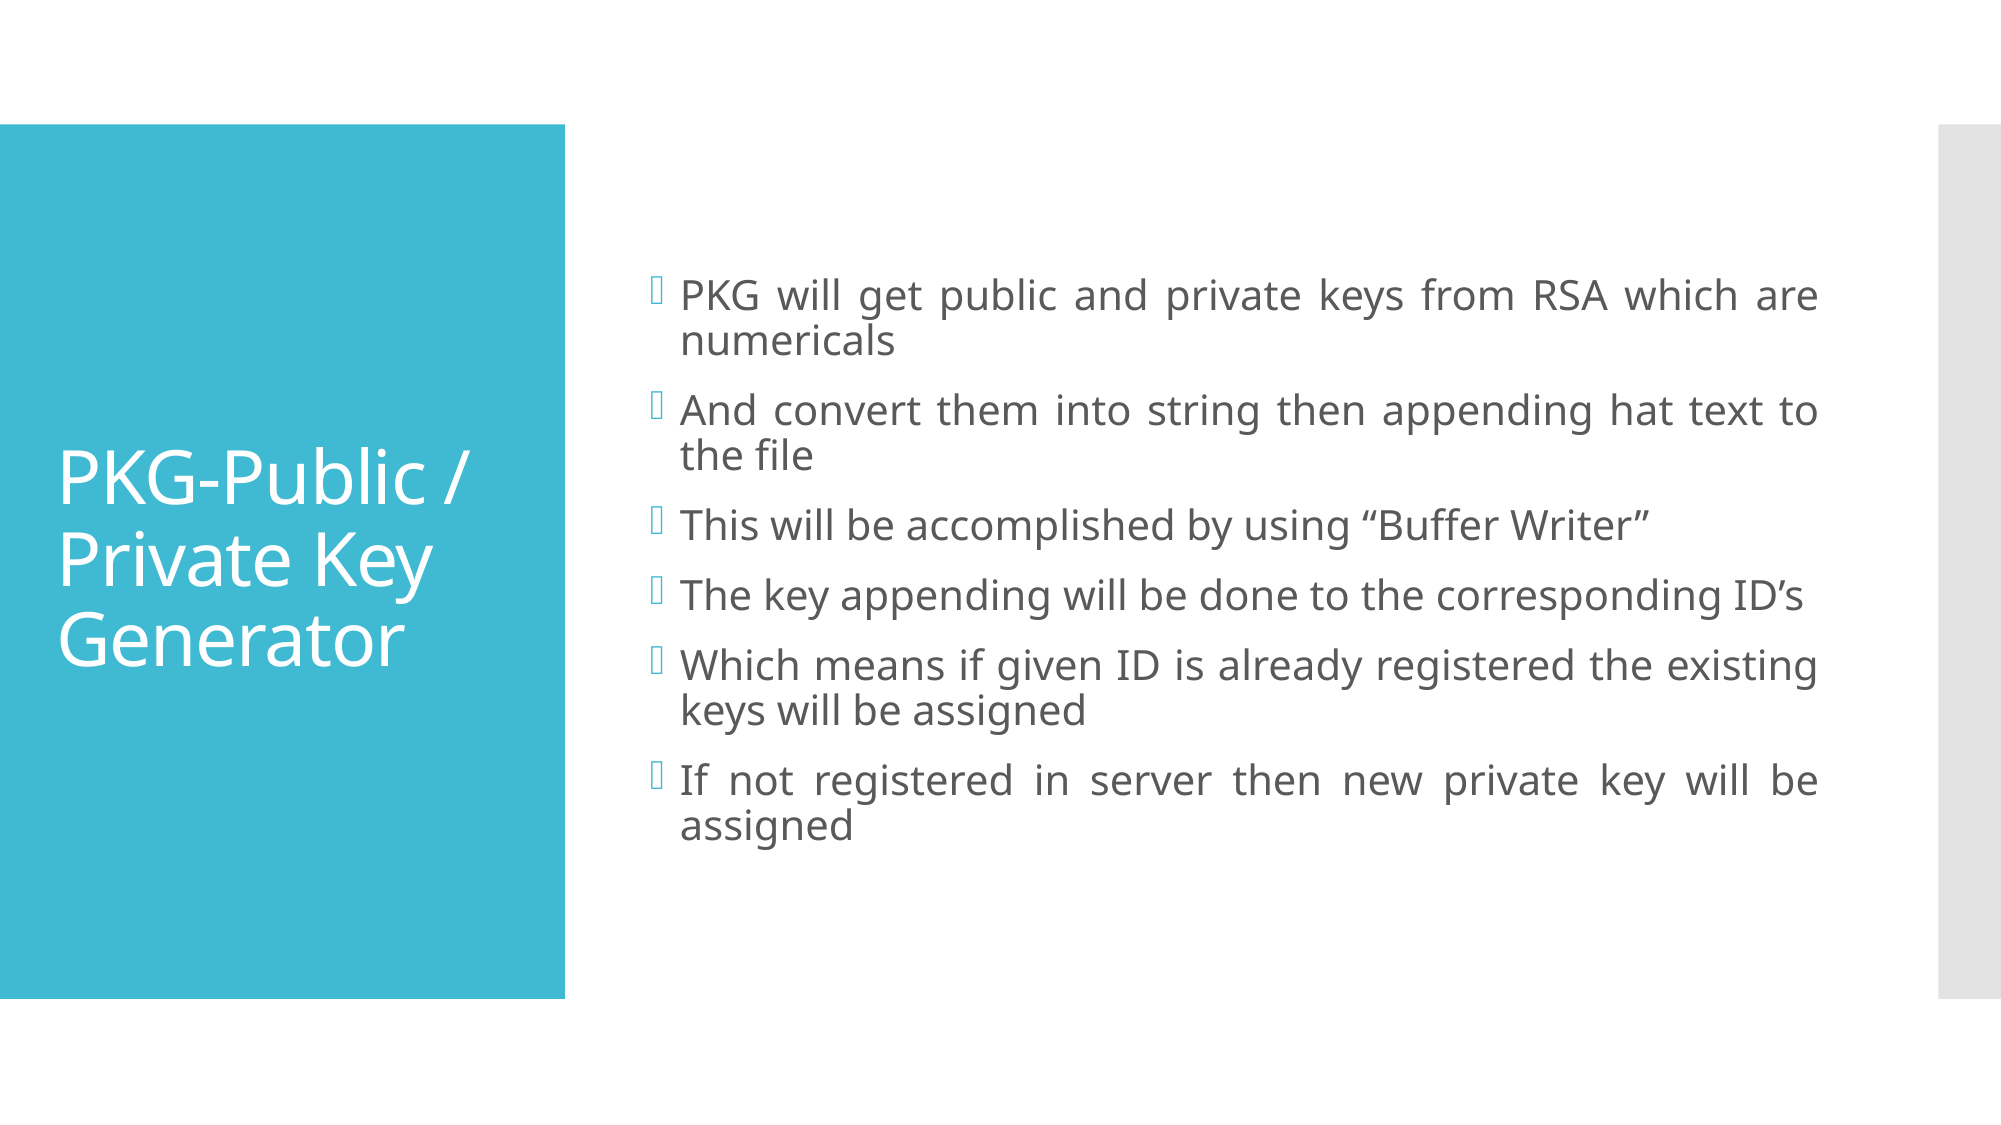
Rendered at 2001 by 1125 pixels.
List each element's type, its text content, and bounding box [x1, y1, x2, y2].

title PKG-Public / Private Key Generator [41, 184, 525, 940]
list PKG will get public and private keys from RSA which are numericals And convert them into string then appending hat text to the file This will be accomplished by using “Buffer Writer” The key appending will be done to the corresponding ID’s Which means if given ID is already registered the existing keys will be assigned If not registered in server then new private key will be assigned [634, 141, 1835, 982]
